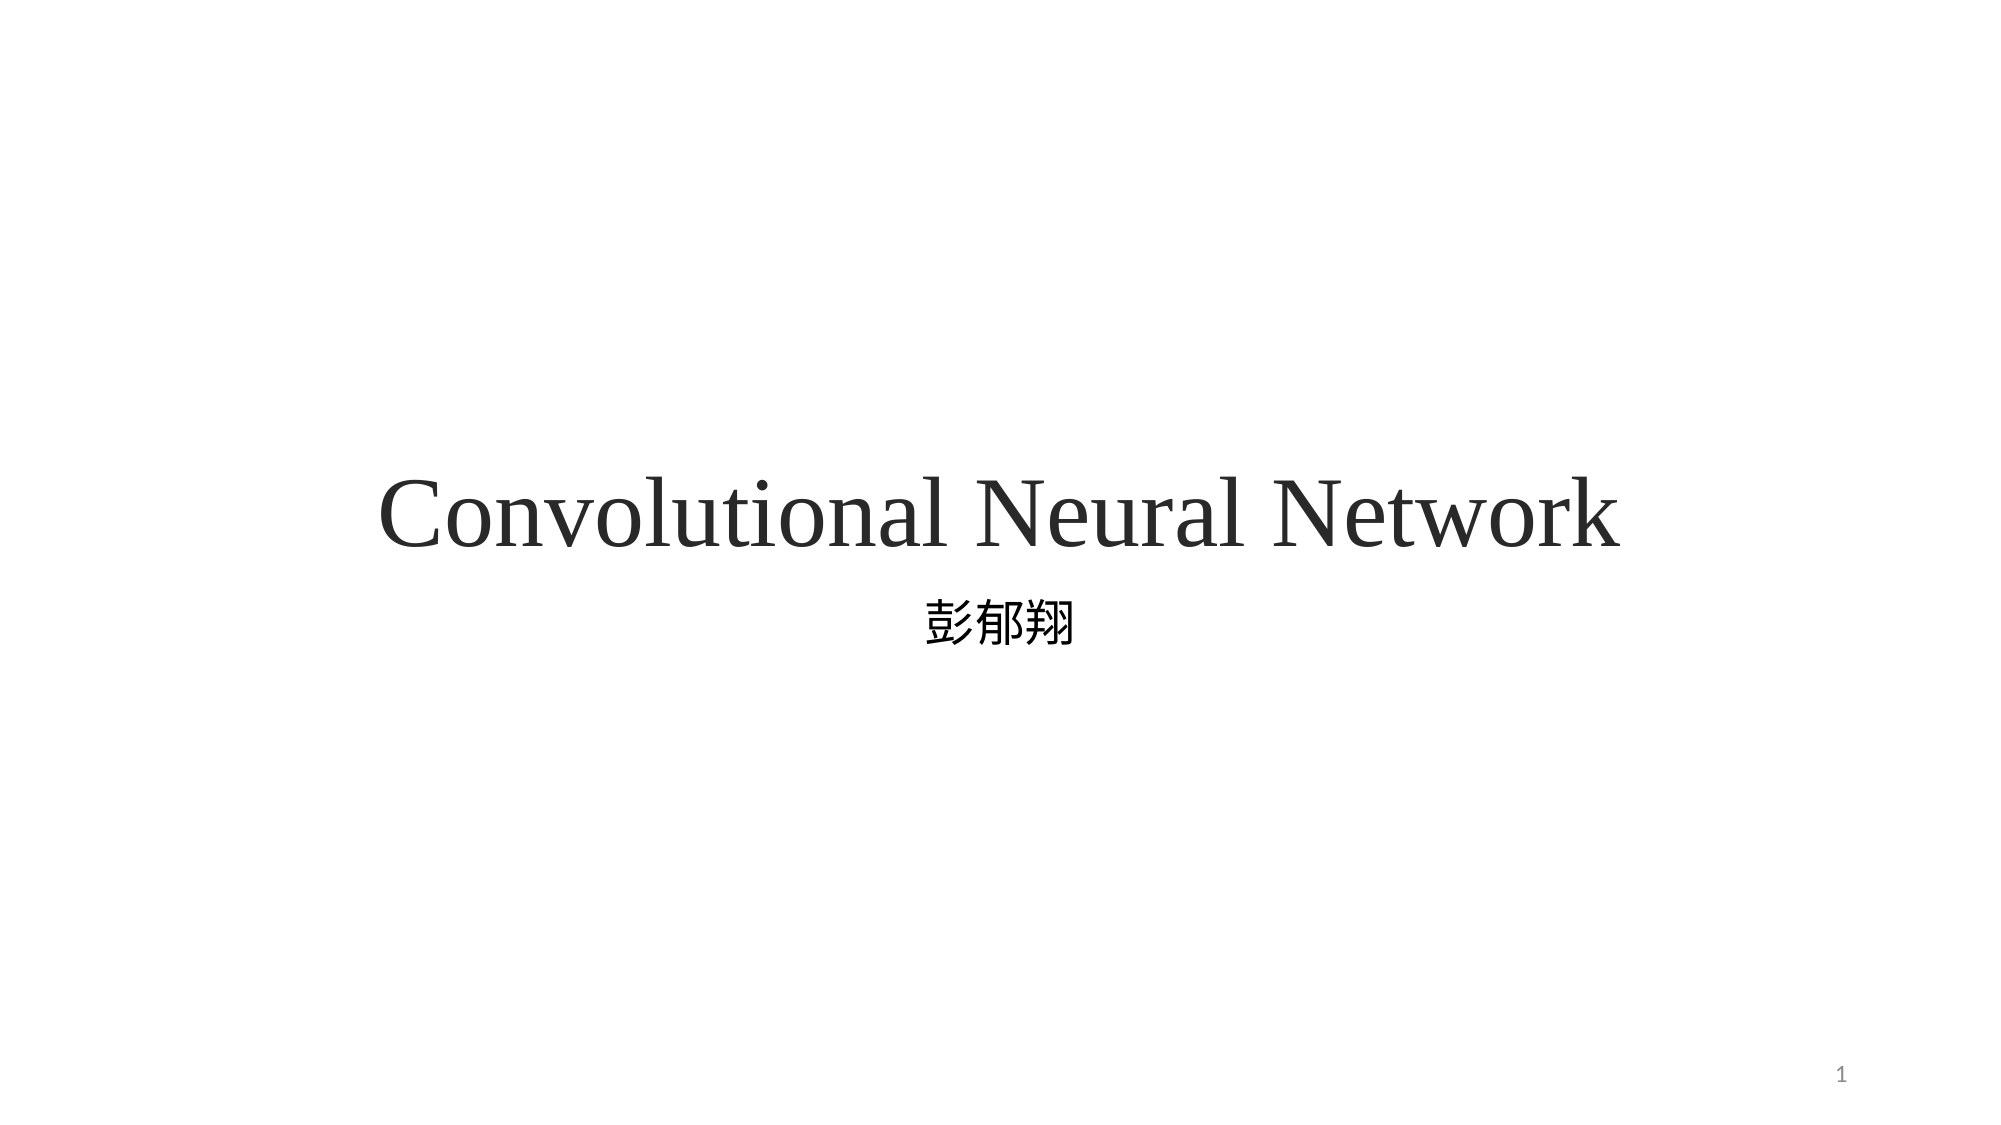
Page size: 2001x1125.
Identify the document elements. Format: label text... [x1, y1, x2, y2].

subtitle 彭郁翔 [249, 590, 1750, 863]
title Convolutional Neural Network [249, 184, 1750, 576]
slide_number 1 [1412, 1042, 1863, 1103]
